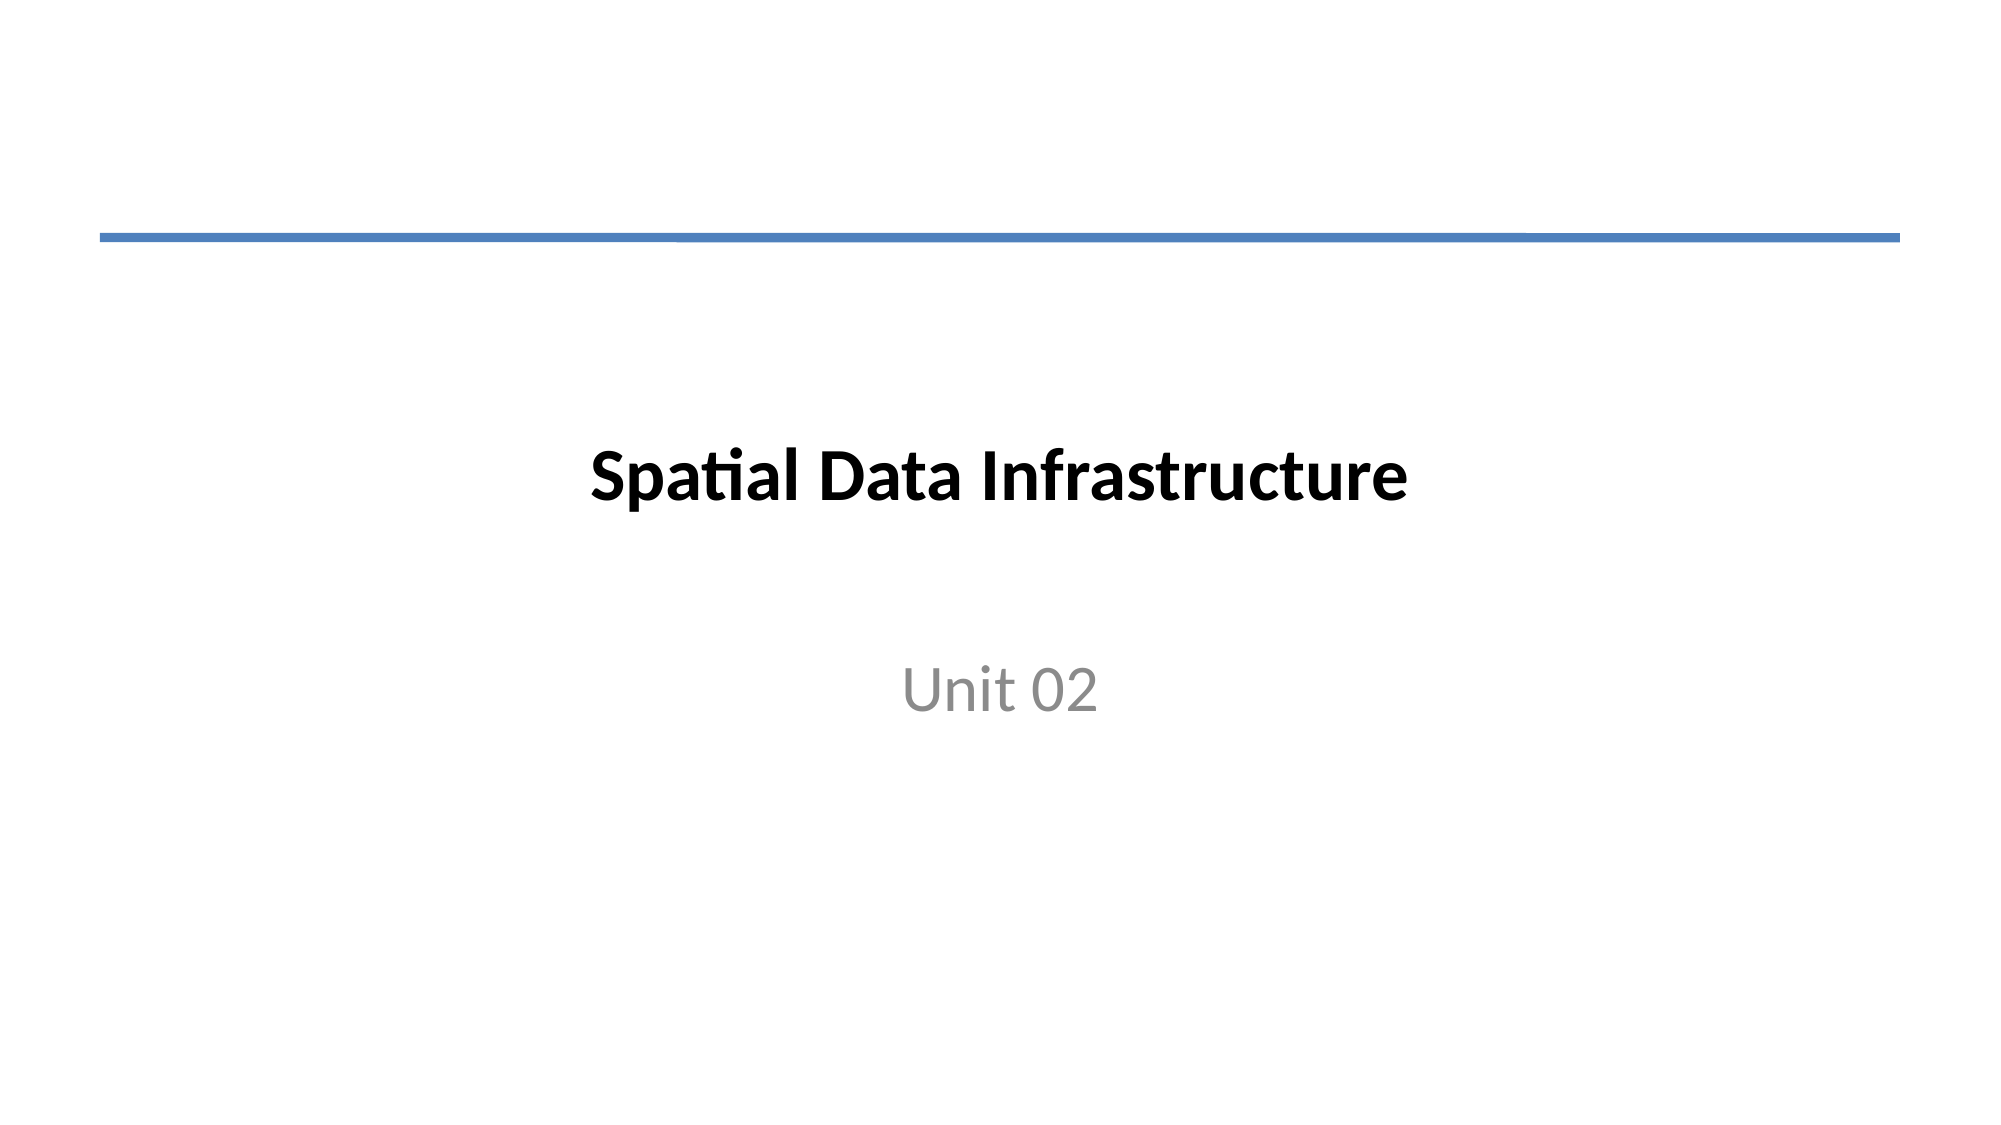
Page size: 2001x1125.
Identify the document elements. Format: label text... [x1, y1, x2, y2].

subtitle Unit 02 [300, 637, 1700, 925]
title Spatial Data Infrastructure [150, 349, 1850, 591]
